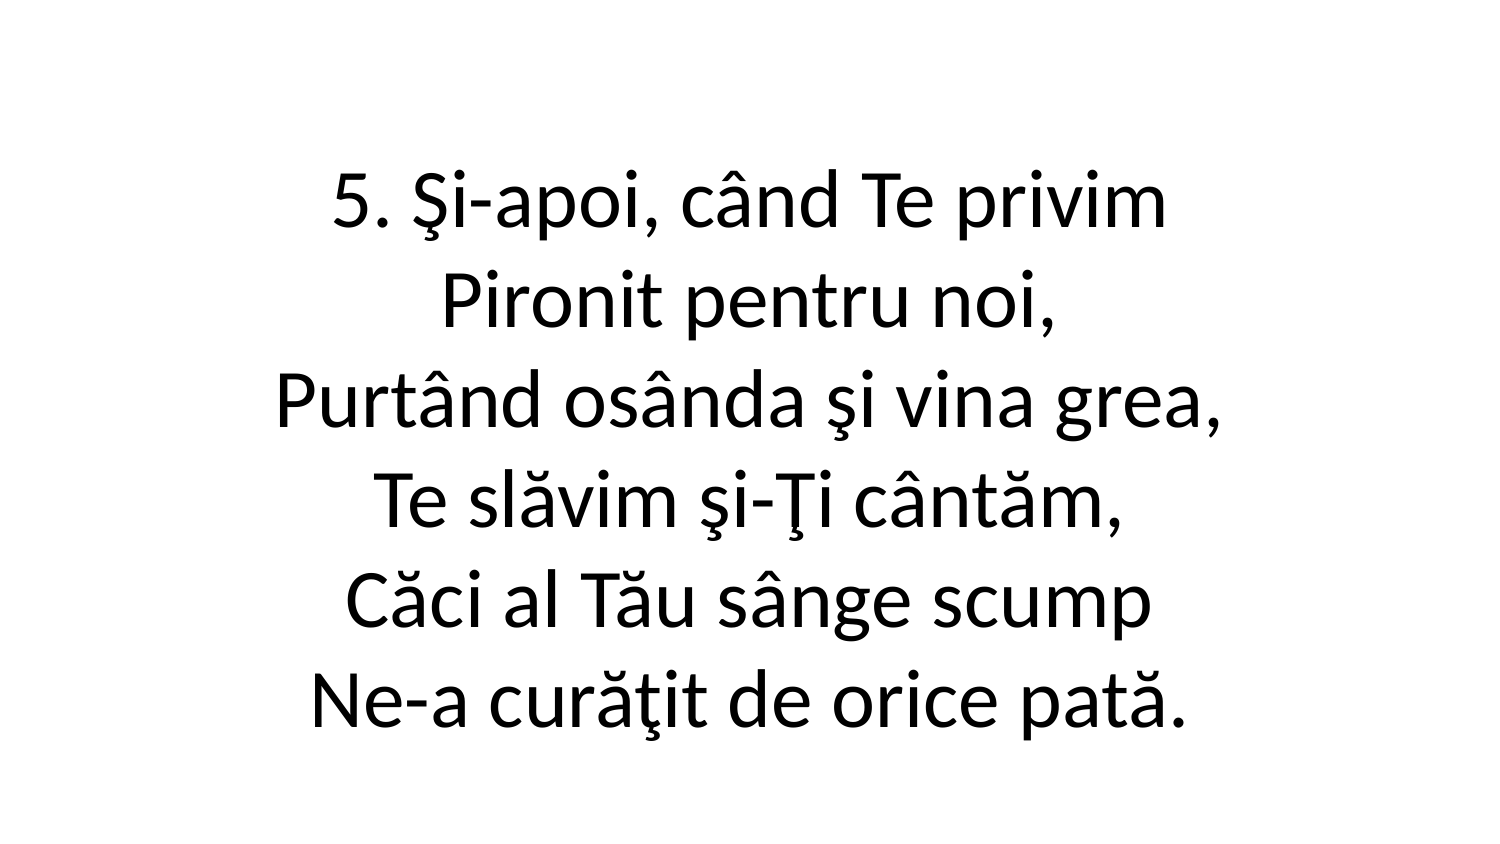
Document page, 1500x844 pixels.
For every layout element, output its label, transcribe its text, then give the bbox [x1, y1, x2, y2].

text_box 5. Şi-apoi, când Te privim Pironit pentru noi, Purtând osânda şi vina grea, Te slăvim şi-Ţi cântăm, Căci al Tău sânge scump Ne-a curăţit de orice pată. [259, 92, 1240, 752]
